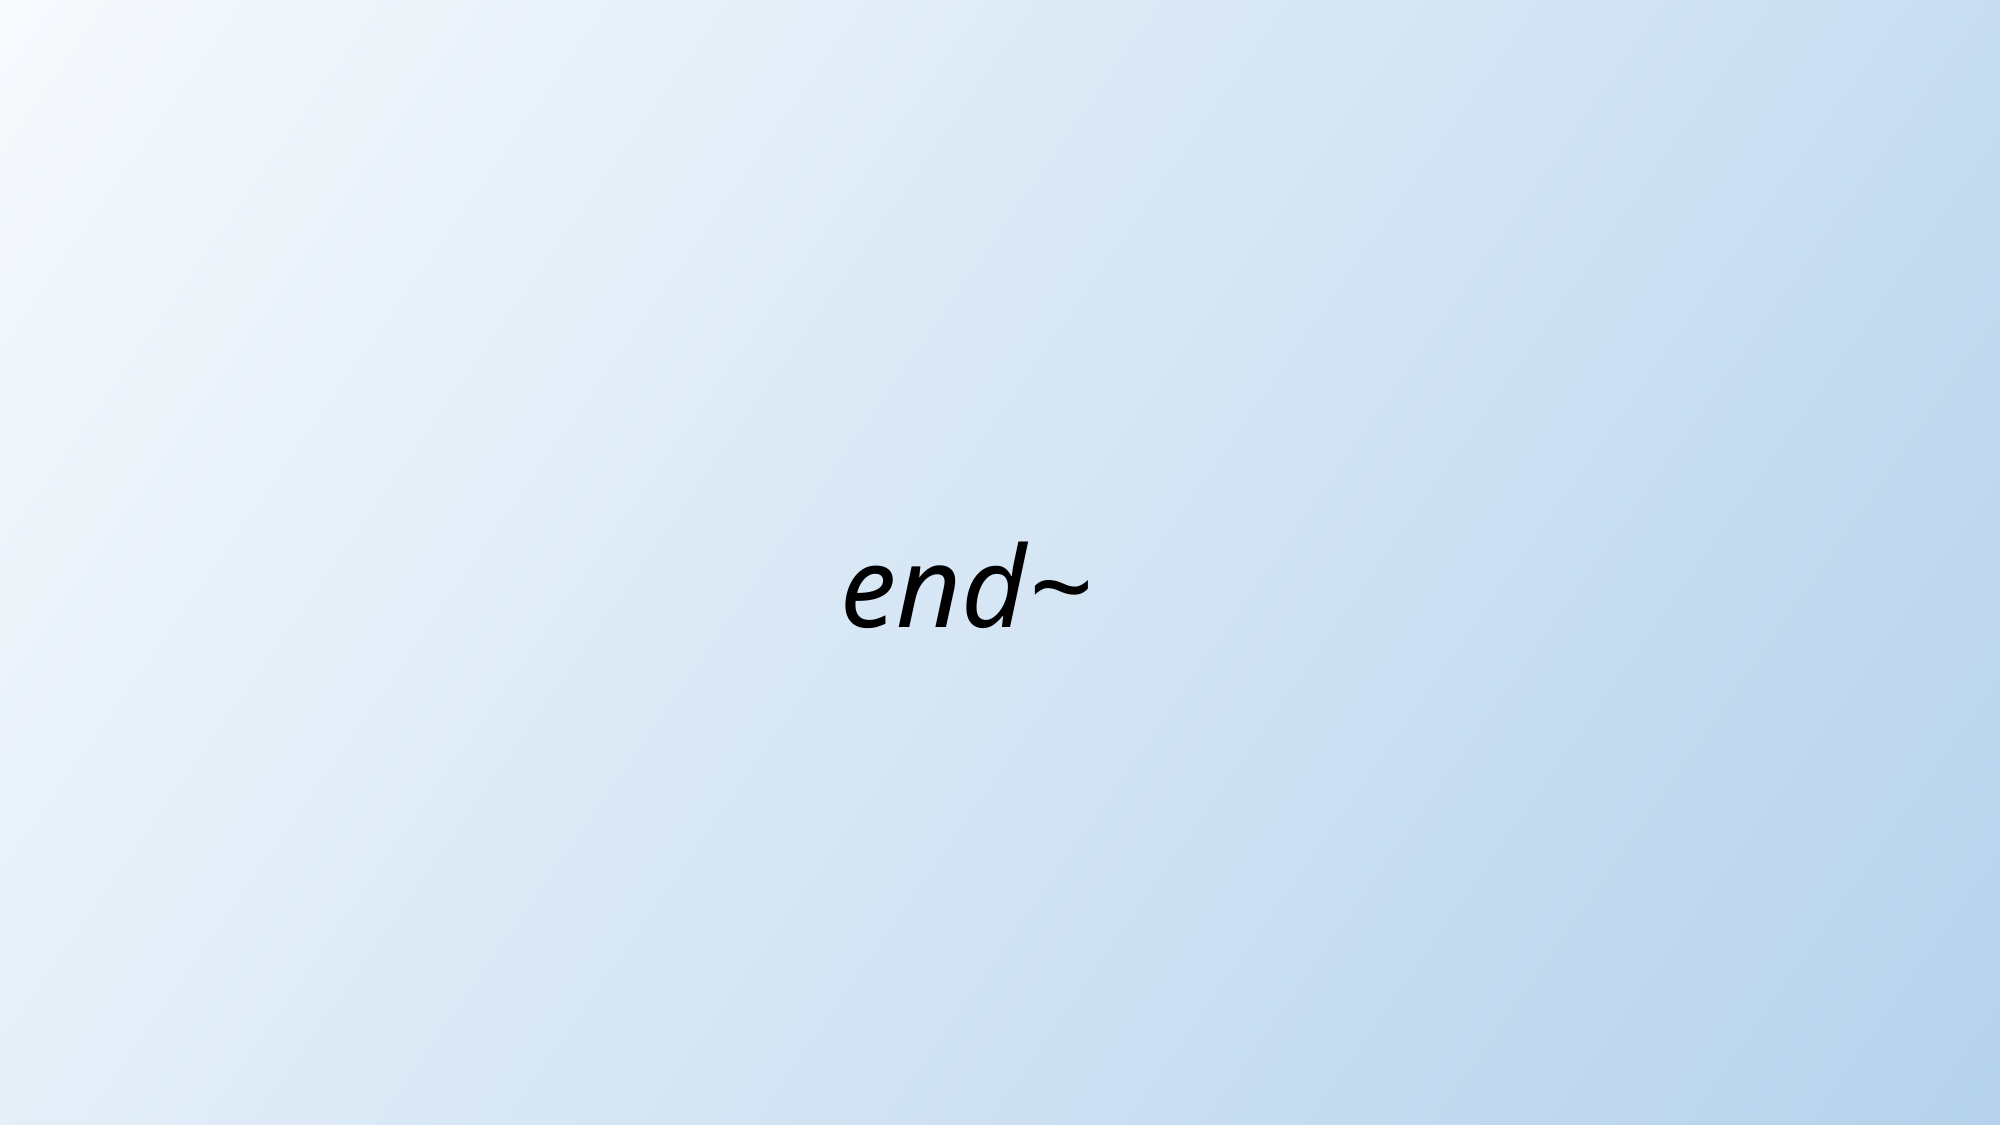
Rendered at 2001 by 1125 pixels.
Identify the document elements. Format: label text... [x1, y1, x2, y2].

title end~ [103, 482, 1829, 700]
